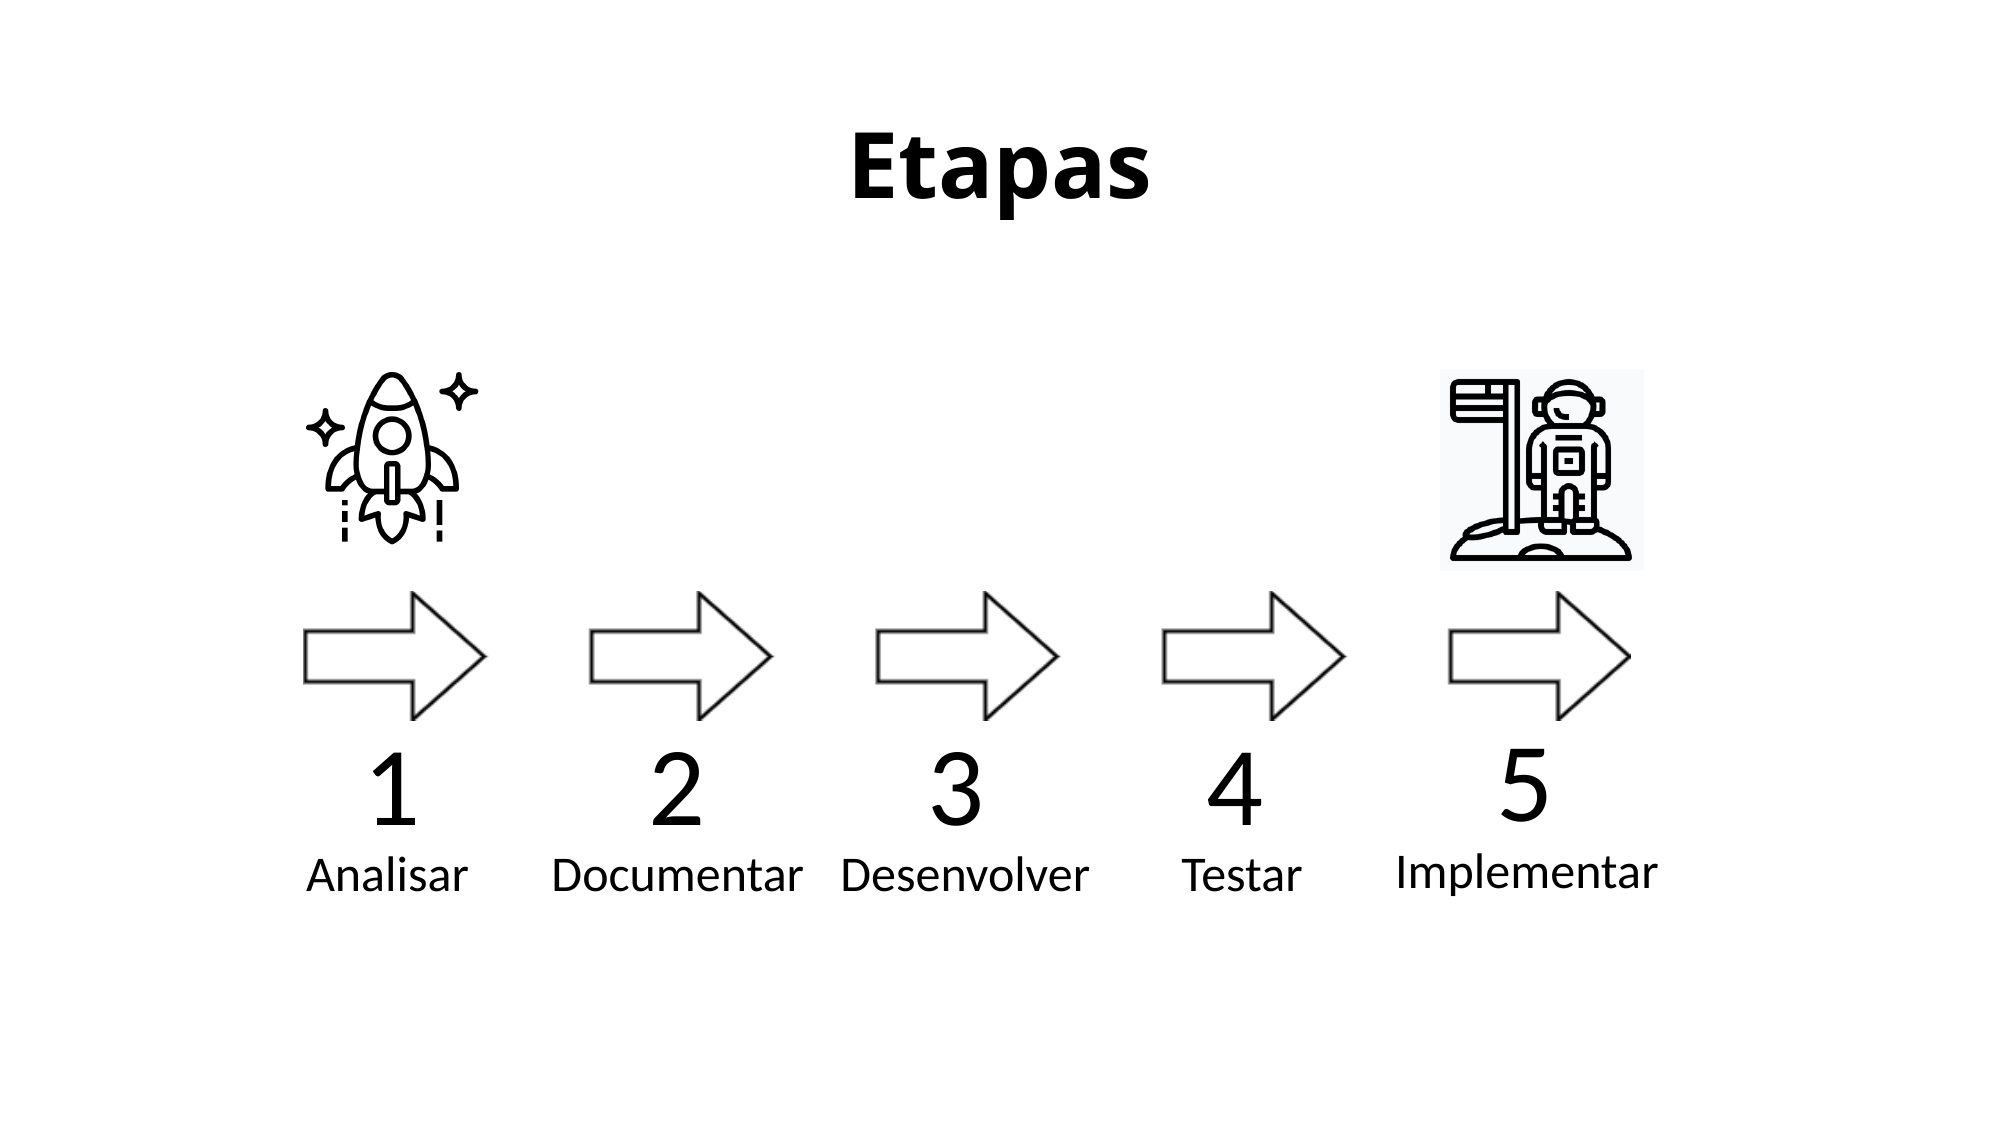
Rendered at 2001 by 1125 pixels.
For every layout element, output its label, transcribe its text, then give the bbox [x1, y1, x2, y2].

text_box Implementar [1380, 831, 1674, 907]
text_box 3 [912, 721, 1000, 833]
text_box Testar [1166, 833, 1318, 909]
text_box Documentar [536, 833, 820, 909]
text_box 1 [348, 721, 436, 833]
text_box Analisar [291, 833, 485, 909]
picture [303, 369, 481, 547]
title Etapas [137, 59, 1863, 278]
text_box Desenvolver [825, 833, 1106, 909]
text_box 4 [1191, 721, 1279, 833]
picture [1440, 369, 1644, 571]
text_box 5 [1481, 721, 1569, 831]
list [303, 591, 1631, 721]
text_box 2 [633, 721, 721, 833]
